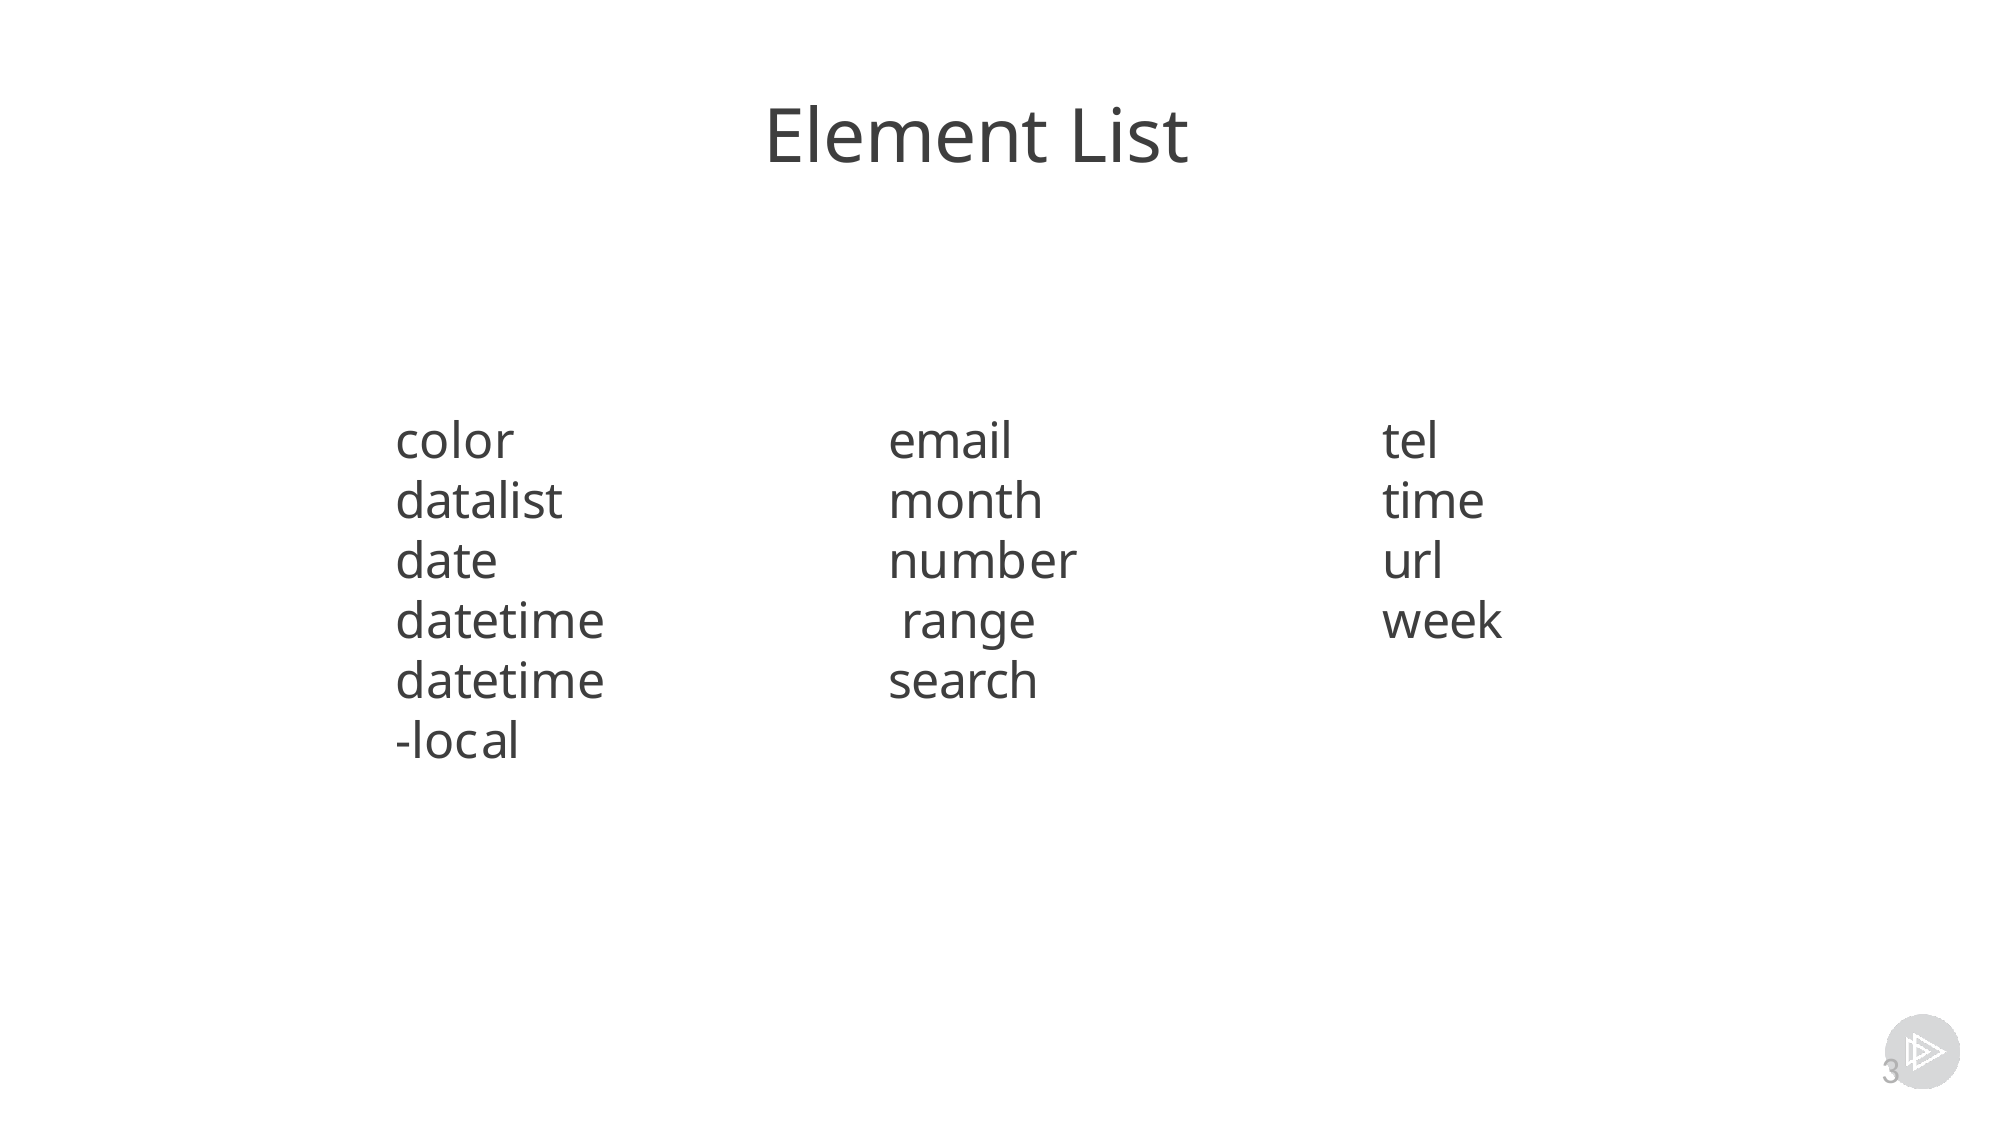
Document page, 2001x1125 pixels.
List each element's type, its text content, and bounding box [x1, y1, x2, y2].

text_box color datalist date datetime datetime-local [393, 406, 752, 769]
slide_number 3 [1440, 1046, 1900, 1103]
picture [1885, 1014, 1960, 1089]
text_box tel time url week [1380, 406, 1513, 649]
text_box email month number range search [886, 406, 1083, 709]
title Element List [761, 85, 1224, 276]
